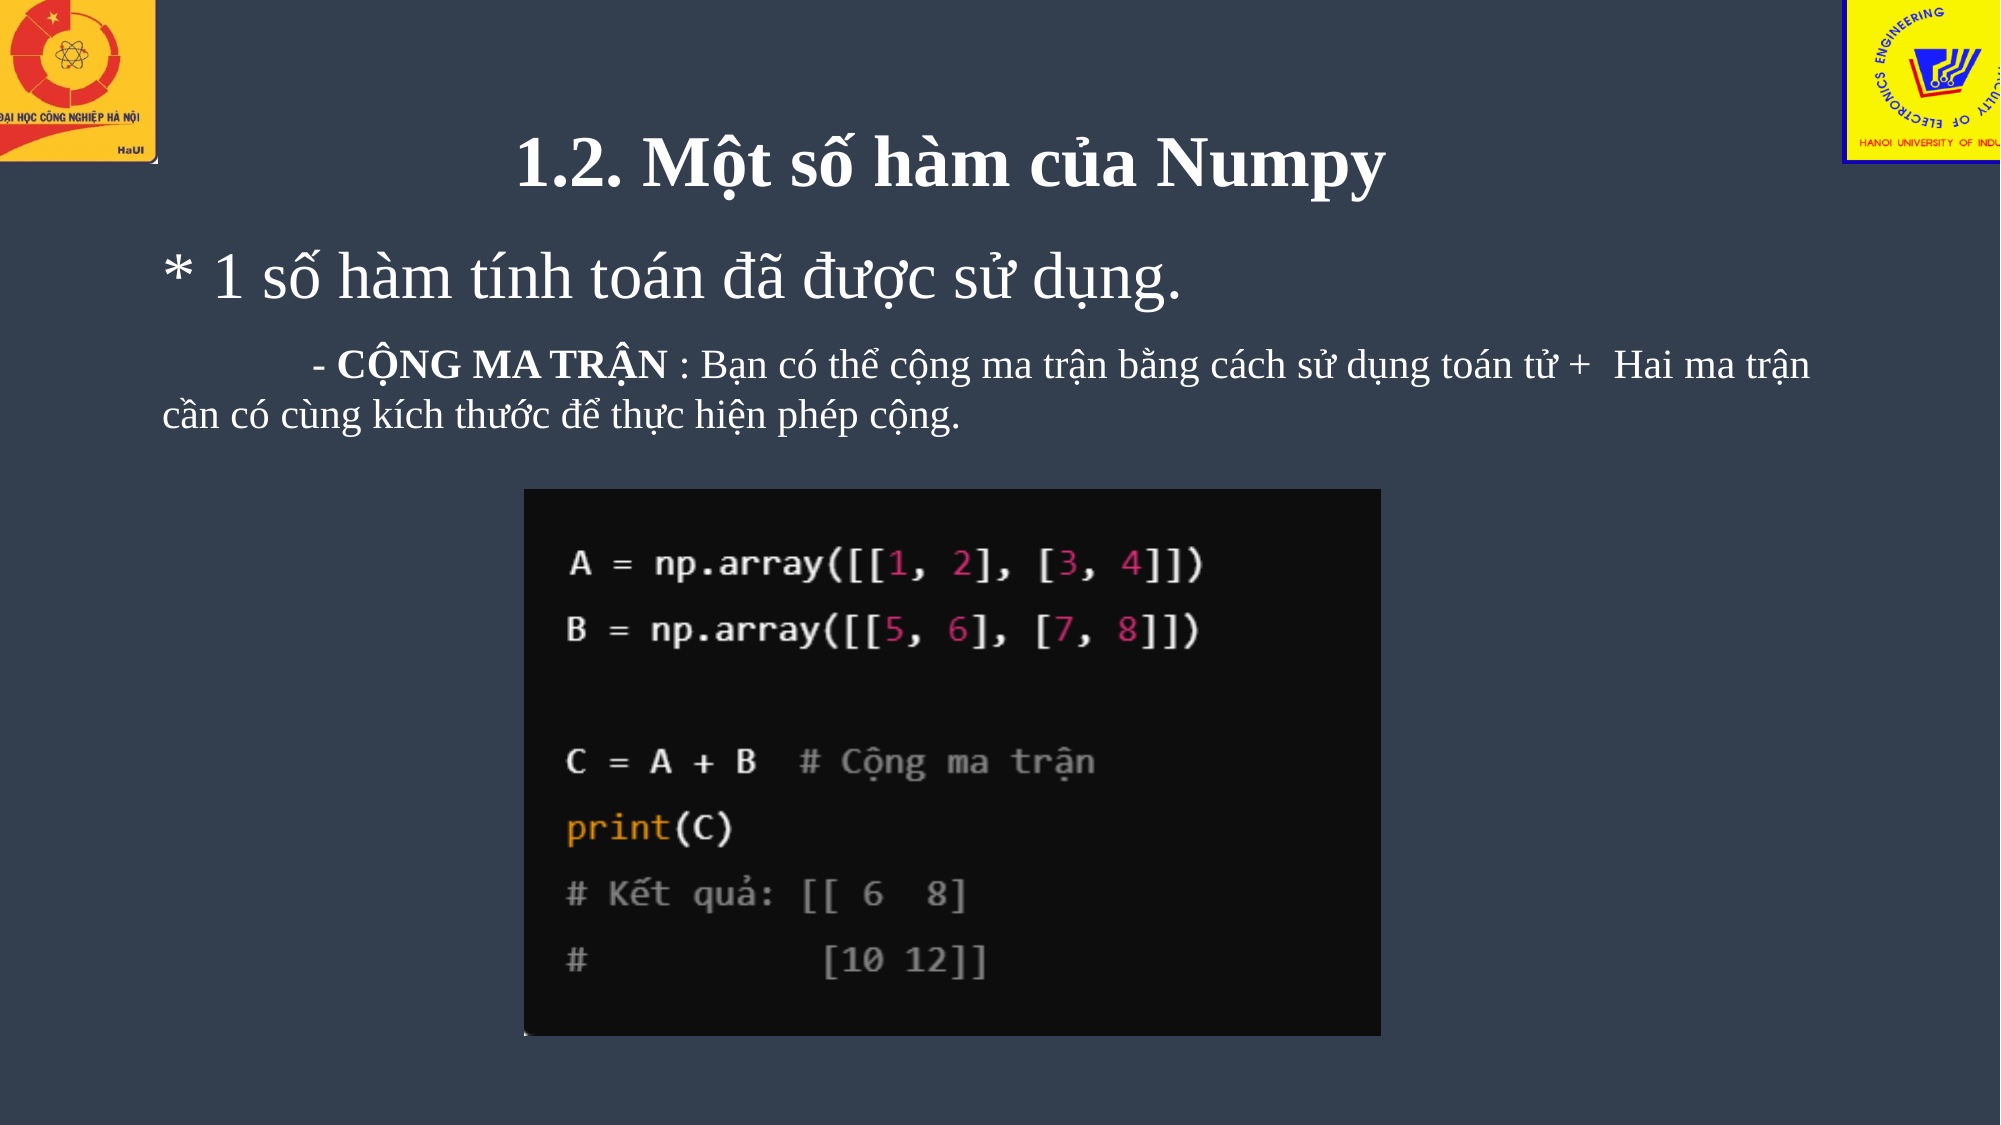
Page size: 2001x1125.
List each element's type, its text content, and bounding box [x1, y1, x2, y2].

text_box * 1 số hàm tính toán đã được sử dụng. - CỘNG MA TRẬN : Bạn có thể cộng ma trận bằng cách sử dụng toán tử + Hai ma trận cần có cùng kích thước để thực hiện phép cộng. [147, 224, 1874, 445]
picture [0, 0, 158, 164]
picture [1842, 0, 2000, 164]
picture [524, 489, 1381, 1036]
text_box 1.2. Một số hàm của Numpy [202, 62, 1701, 224]
